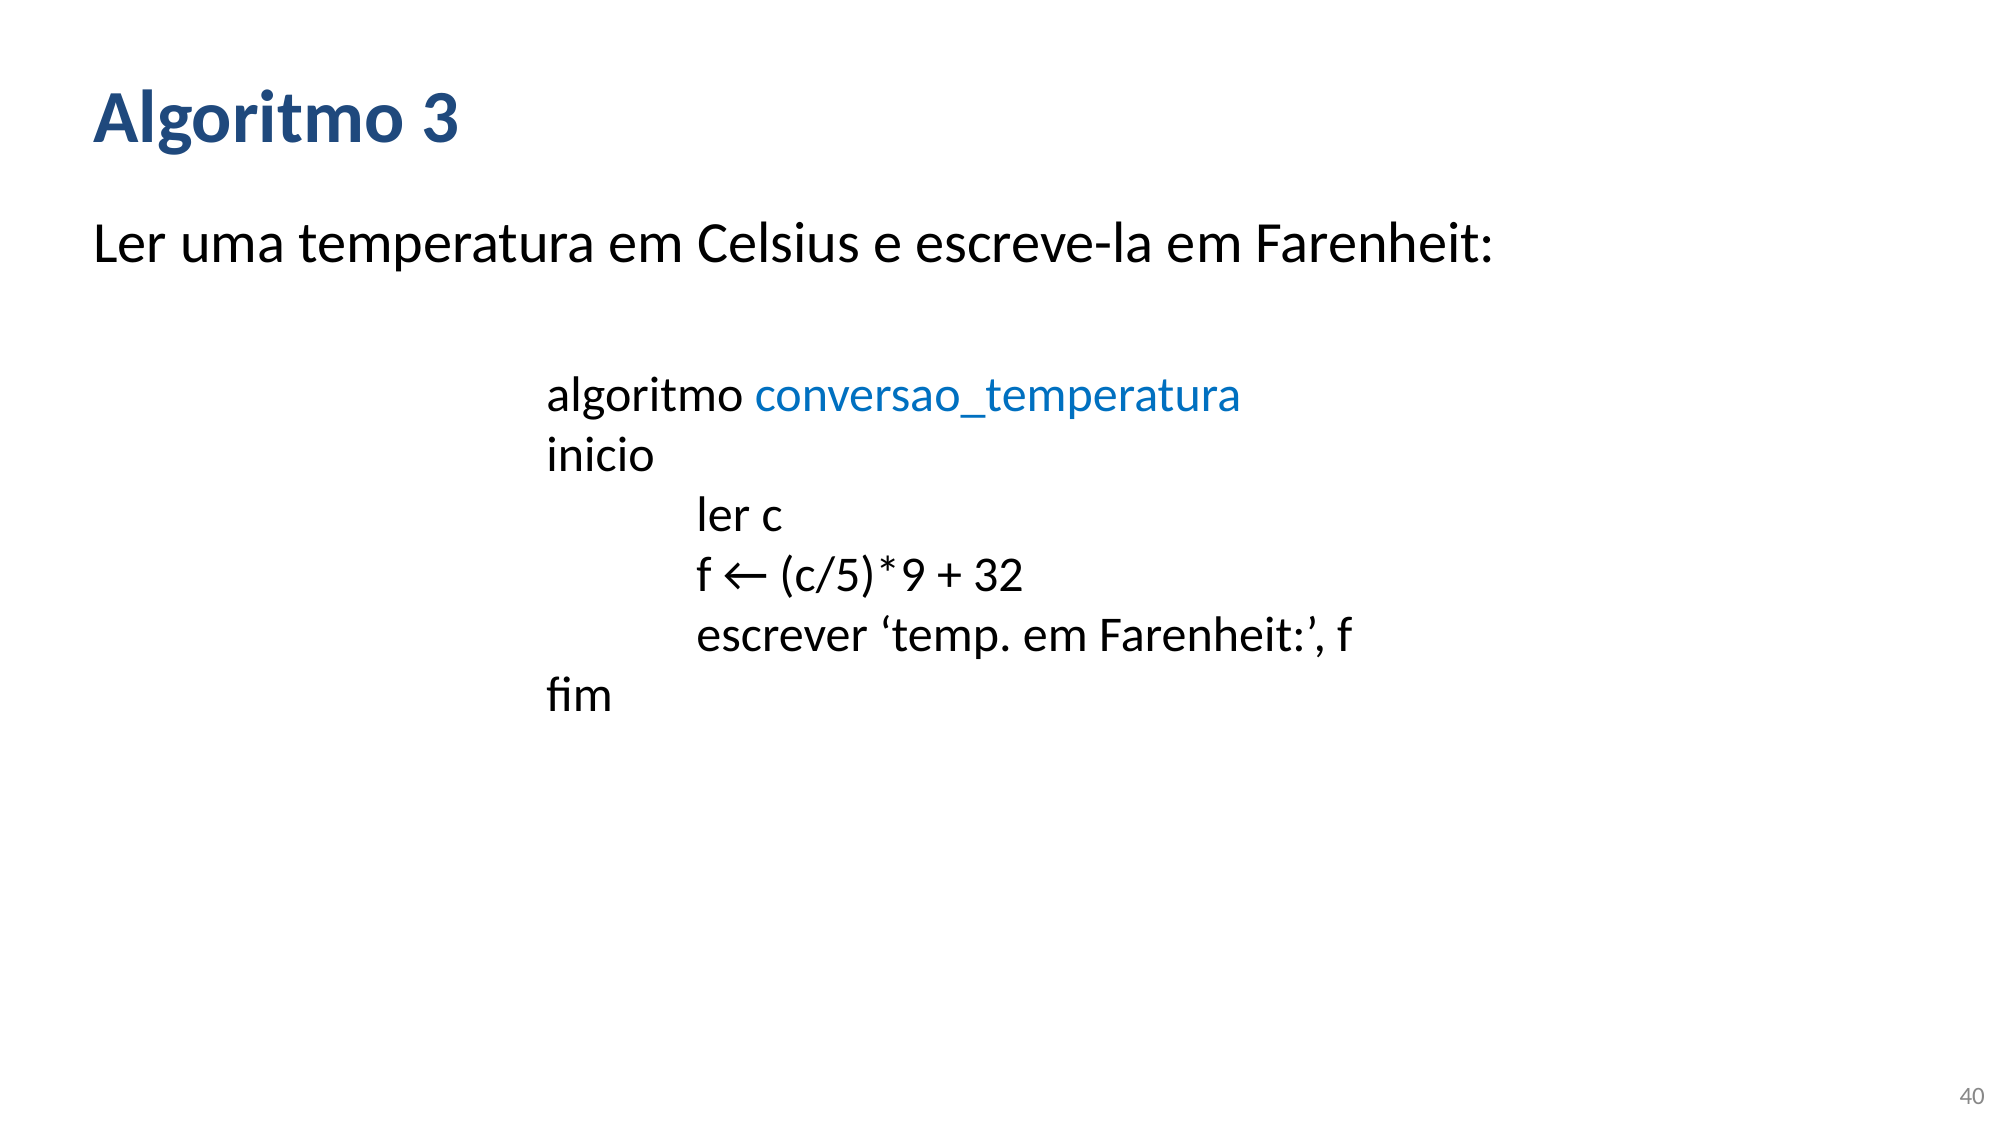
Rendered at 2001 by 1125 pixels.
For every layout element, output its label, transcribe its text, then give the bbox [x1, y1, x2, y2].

list Ler uma temperatura em Celsius e escreve-la em Farenheit: [78, 196, 1939, 381]
text_box 40 [1650, 1065, 2000, 1125]
title Algoritmo 3 [78, 19, 1665, 196]
text_box algoritmo conversao_temperatura inicio ler c f ← (c/5)*9 + 32 escrever ‘temp. em Farenheit:’, f fim [531, 354, 1392, 735]
